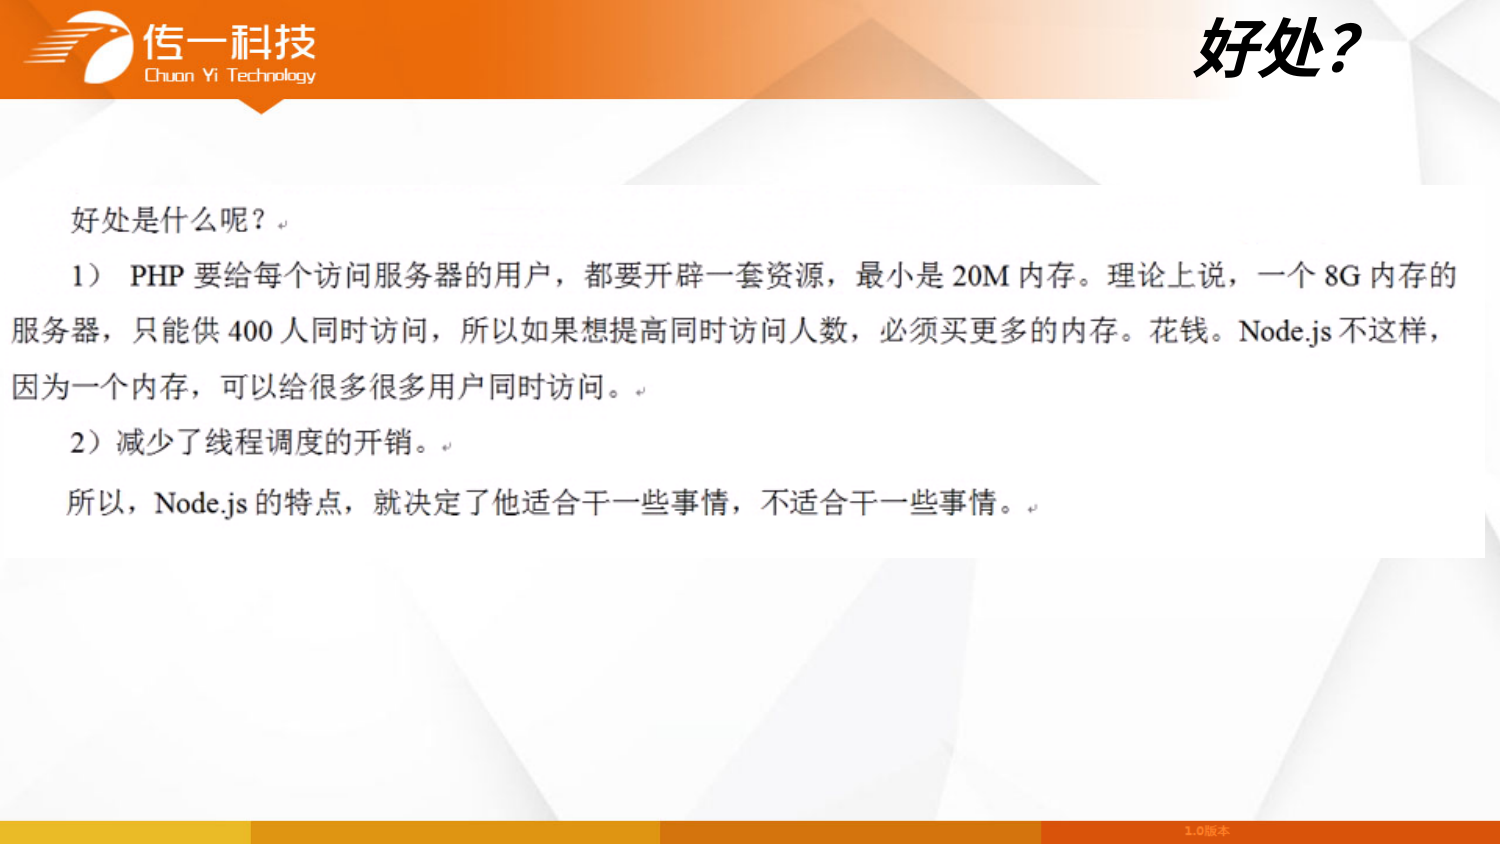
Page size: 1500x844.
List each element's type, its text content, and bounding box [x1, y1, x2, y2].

title 好处？ [206, 0, 1397, 103]
picture [0, 0, 1500, 844]
